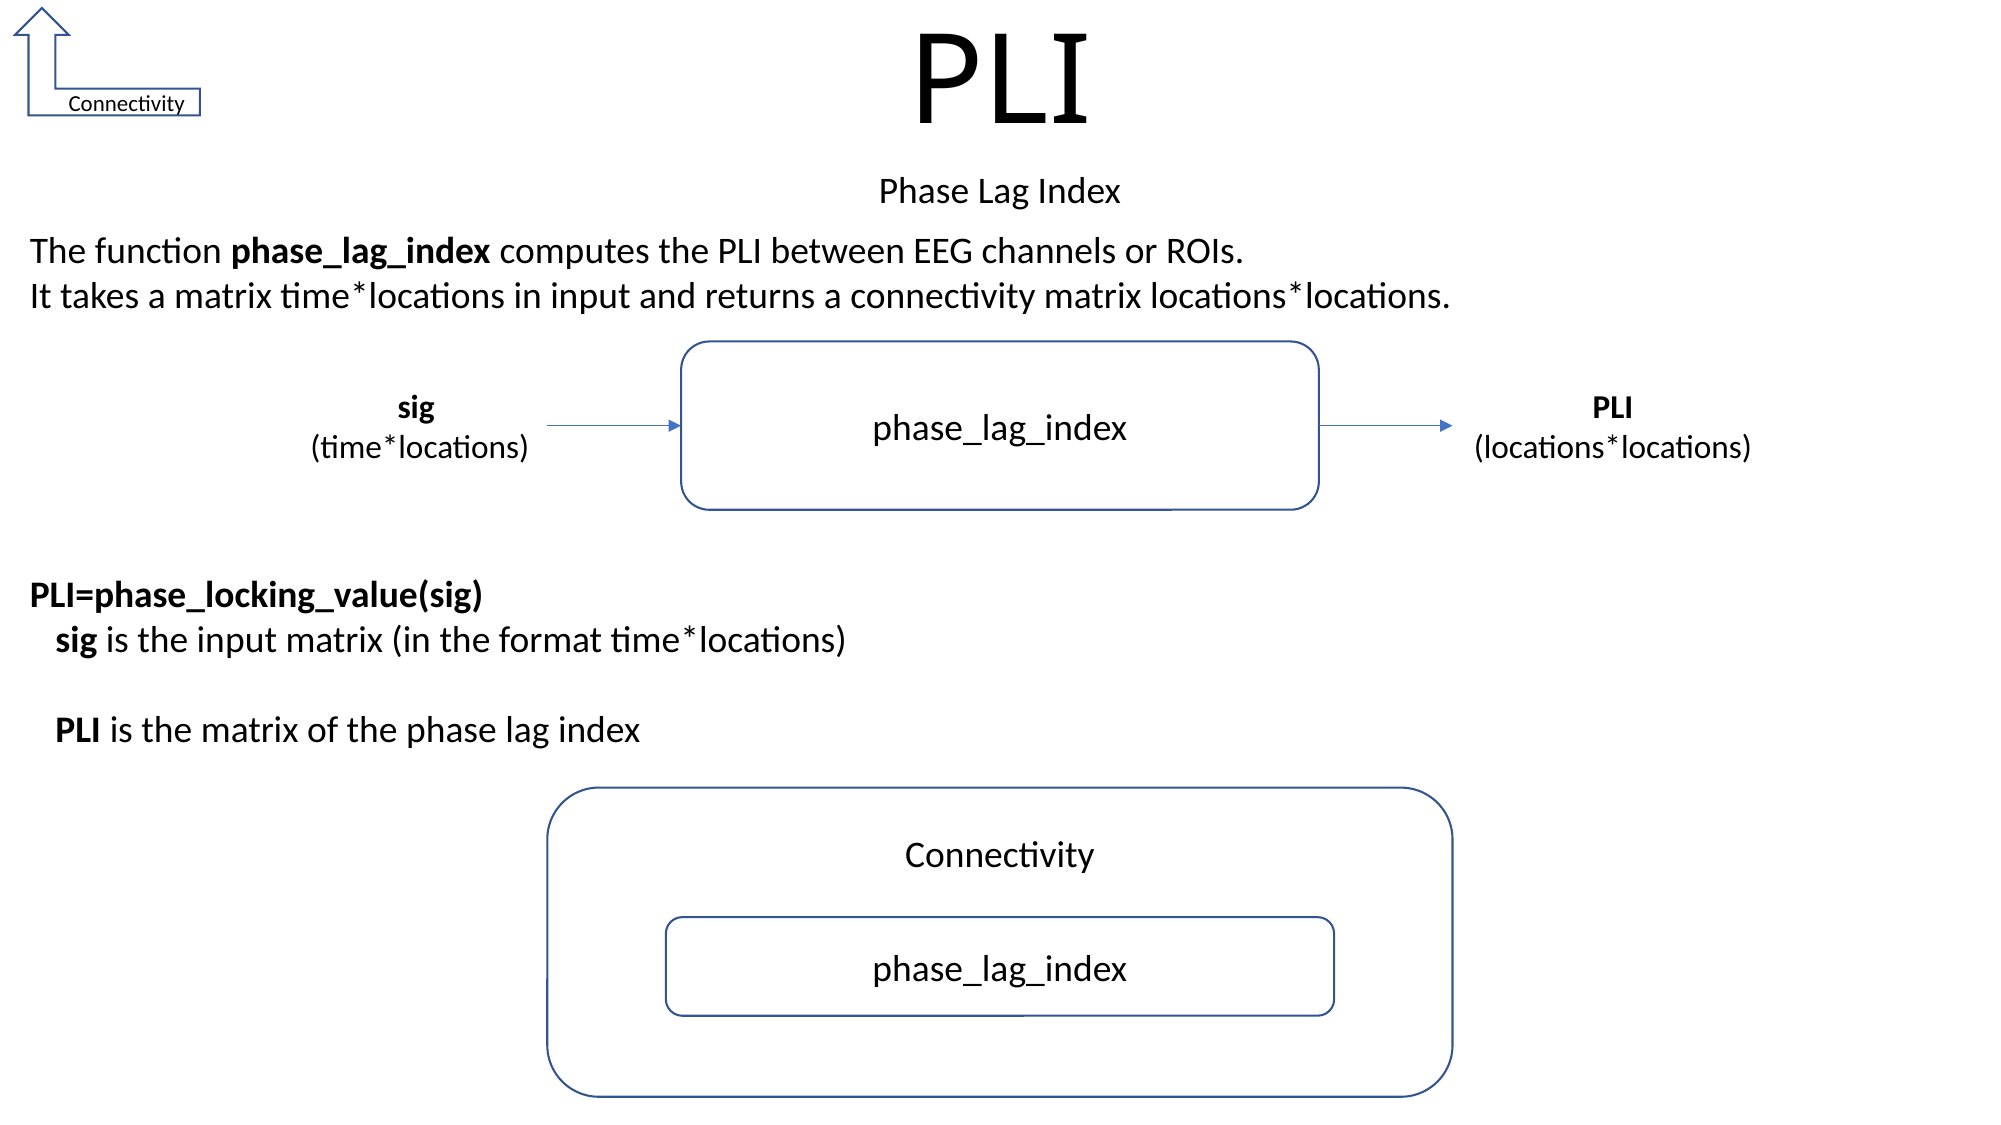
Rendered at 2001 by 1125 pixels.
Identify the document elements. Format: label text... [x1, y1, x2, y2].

text_box Connectivity [12, 6, 201, 117]
text_box PLI (locations*locations) [1452, 377, 1774, 473]
text_box sig (time*locations) [292, 377, 548, 473]
text_box phase_lag_index [680, 340, 1320, 511]
title PLI [249, 0, 1750, 158]
text_box PLI=phase_locking_value(sig) sig is the input matrix (in the format time*locations) PLI is the matrix of the phase lag index [15, 562, 1985, 758]
text_box The function phase_lag_index computes the PLI between EEG channels or ROIs. It takes a matrix time*locations in input and returns a connectivity matrix locations*locations. [15, 219, 1985, 324]
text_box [547, 787, 1453, 1097]
text_box Phase Lag Index [0, 158, 2000, 219]
